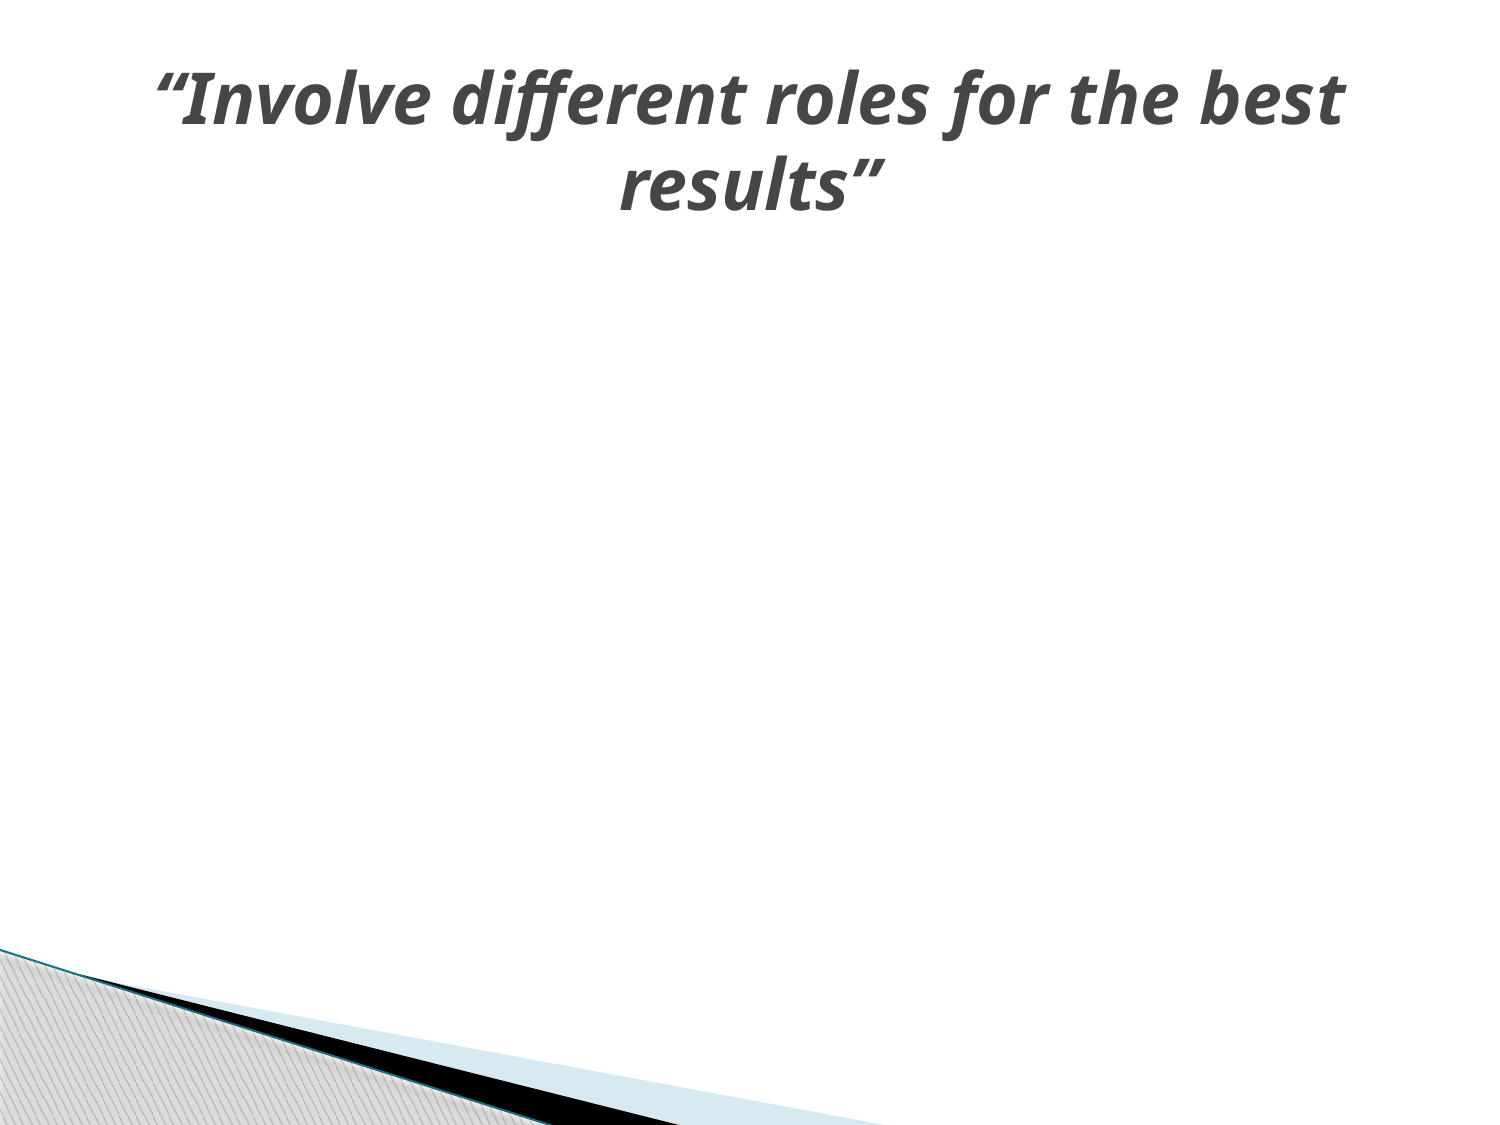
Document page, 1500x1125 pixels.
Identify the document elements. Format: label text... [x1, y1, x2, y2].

title “Involve different roles for the best results” [75, 45, 1425, 233]
